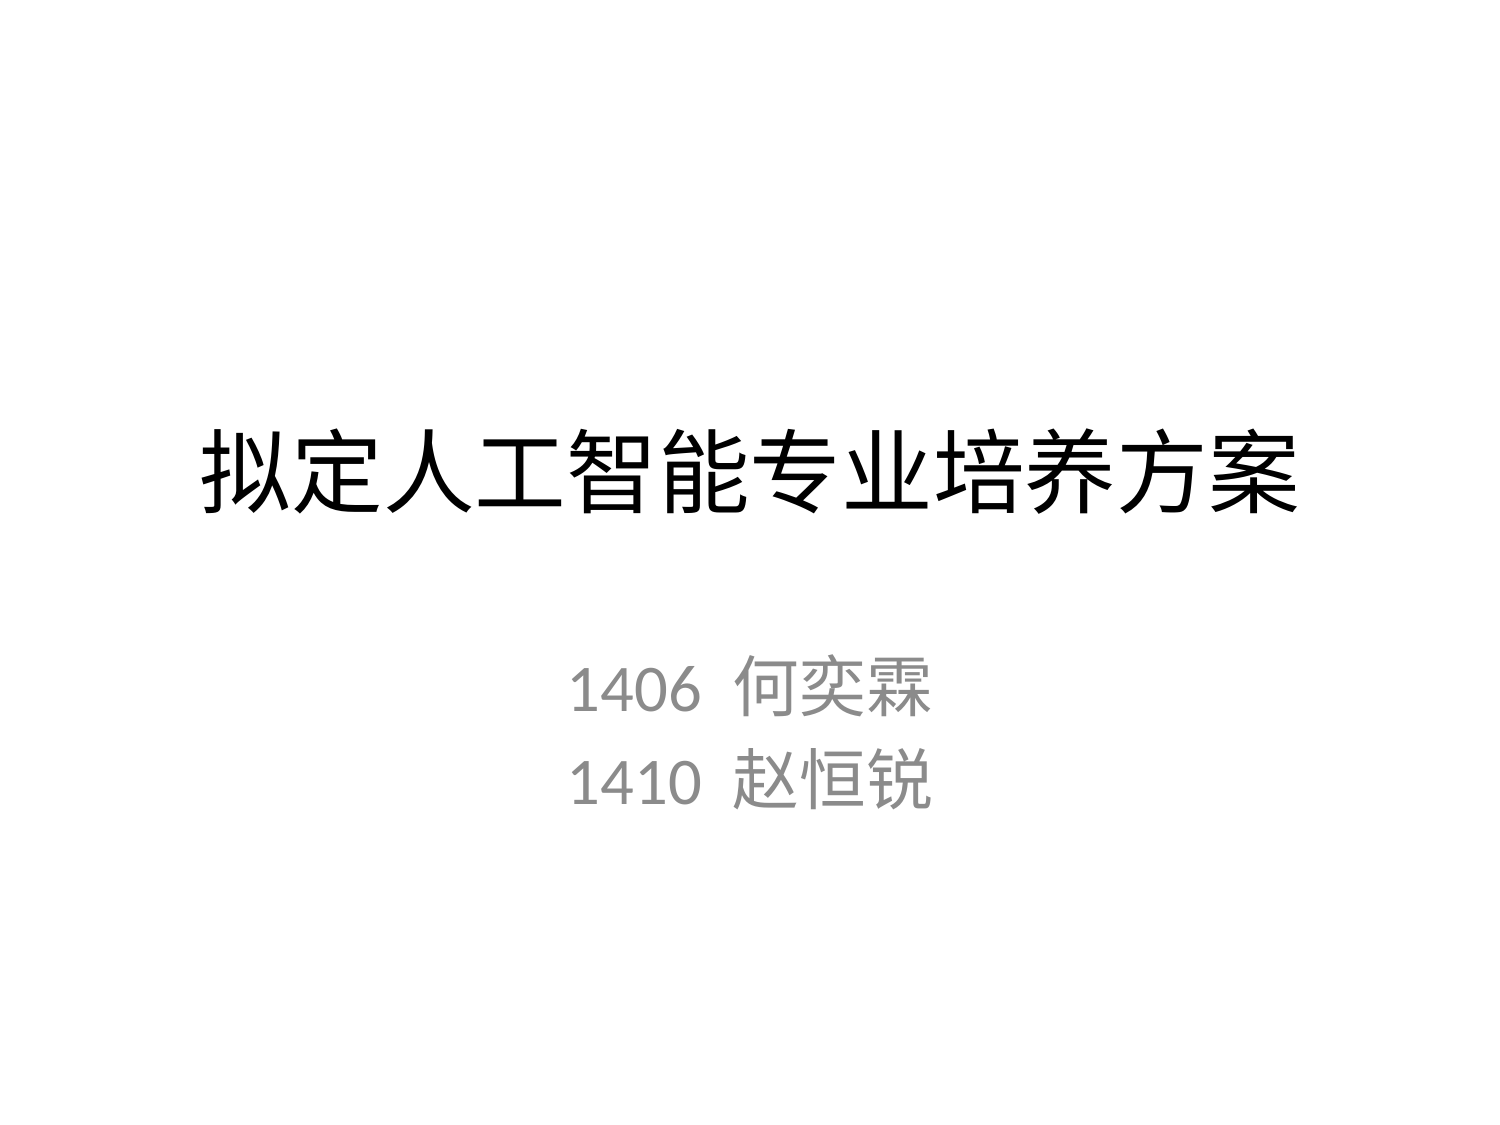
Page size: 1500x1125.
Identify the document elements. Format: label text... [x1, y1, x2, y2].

title 拟定人工智能专业培养方案 [112, 349, 1388, 591]
subtitle 1406 何奕霖 1410 赵恒锐 [225, 637, 1275, 925]
